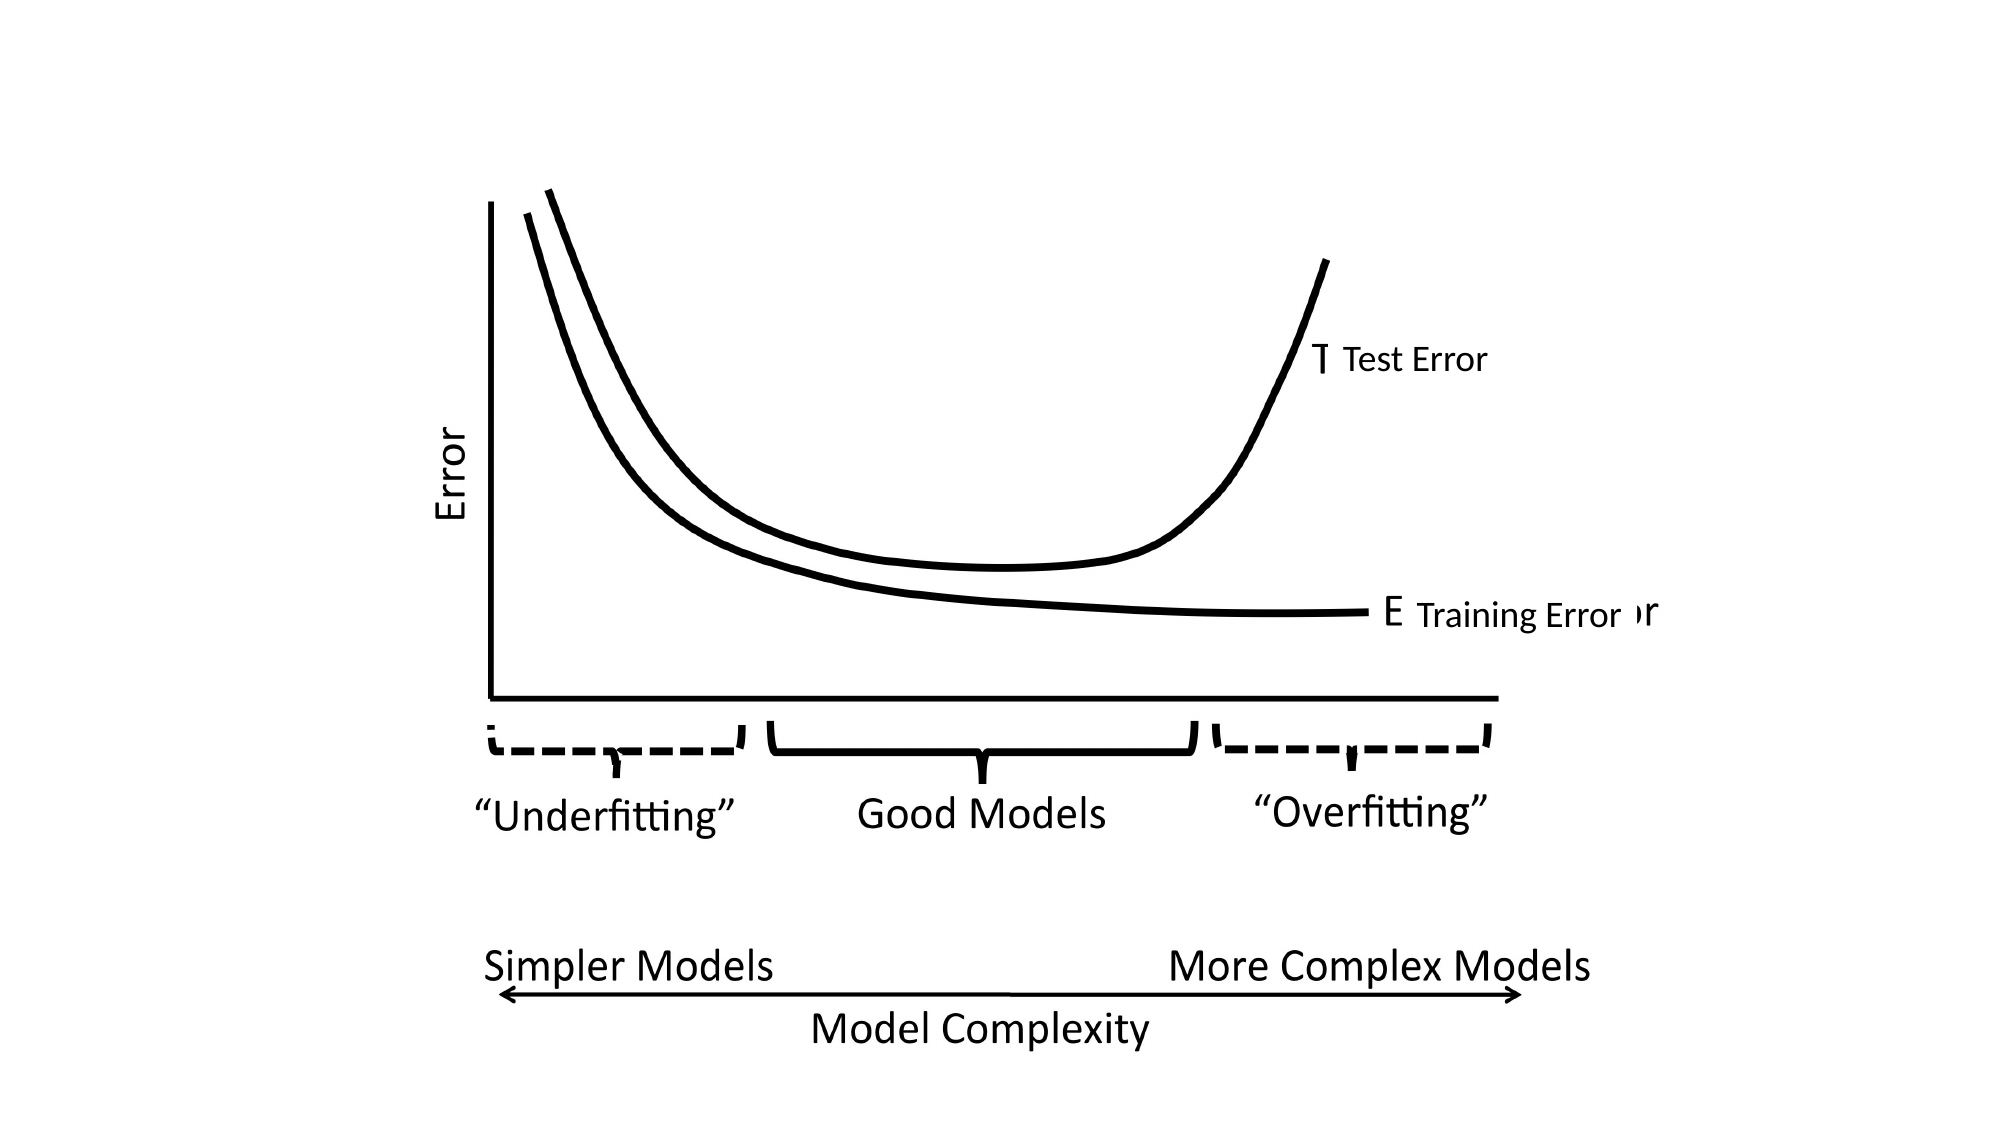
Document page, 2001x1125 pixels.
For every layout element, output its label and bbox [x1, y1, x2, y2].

text_box [422, 182, 1665, 1056]
